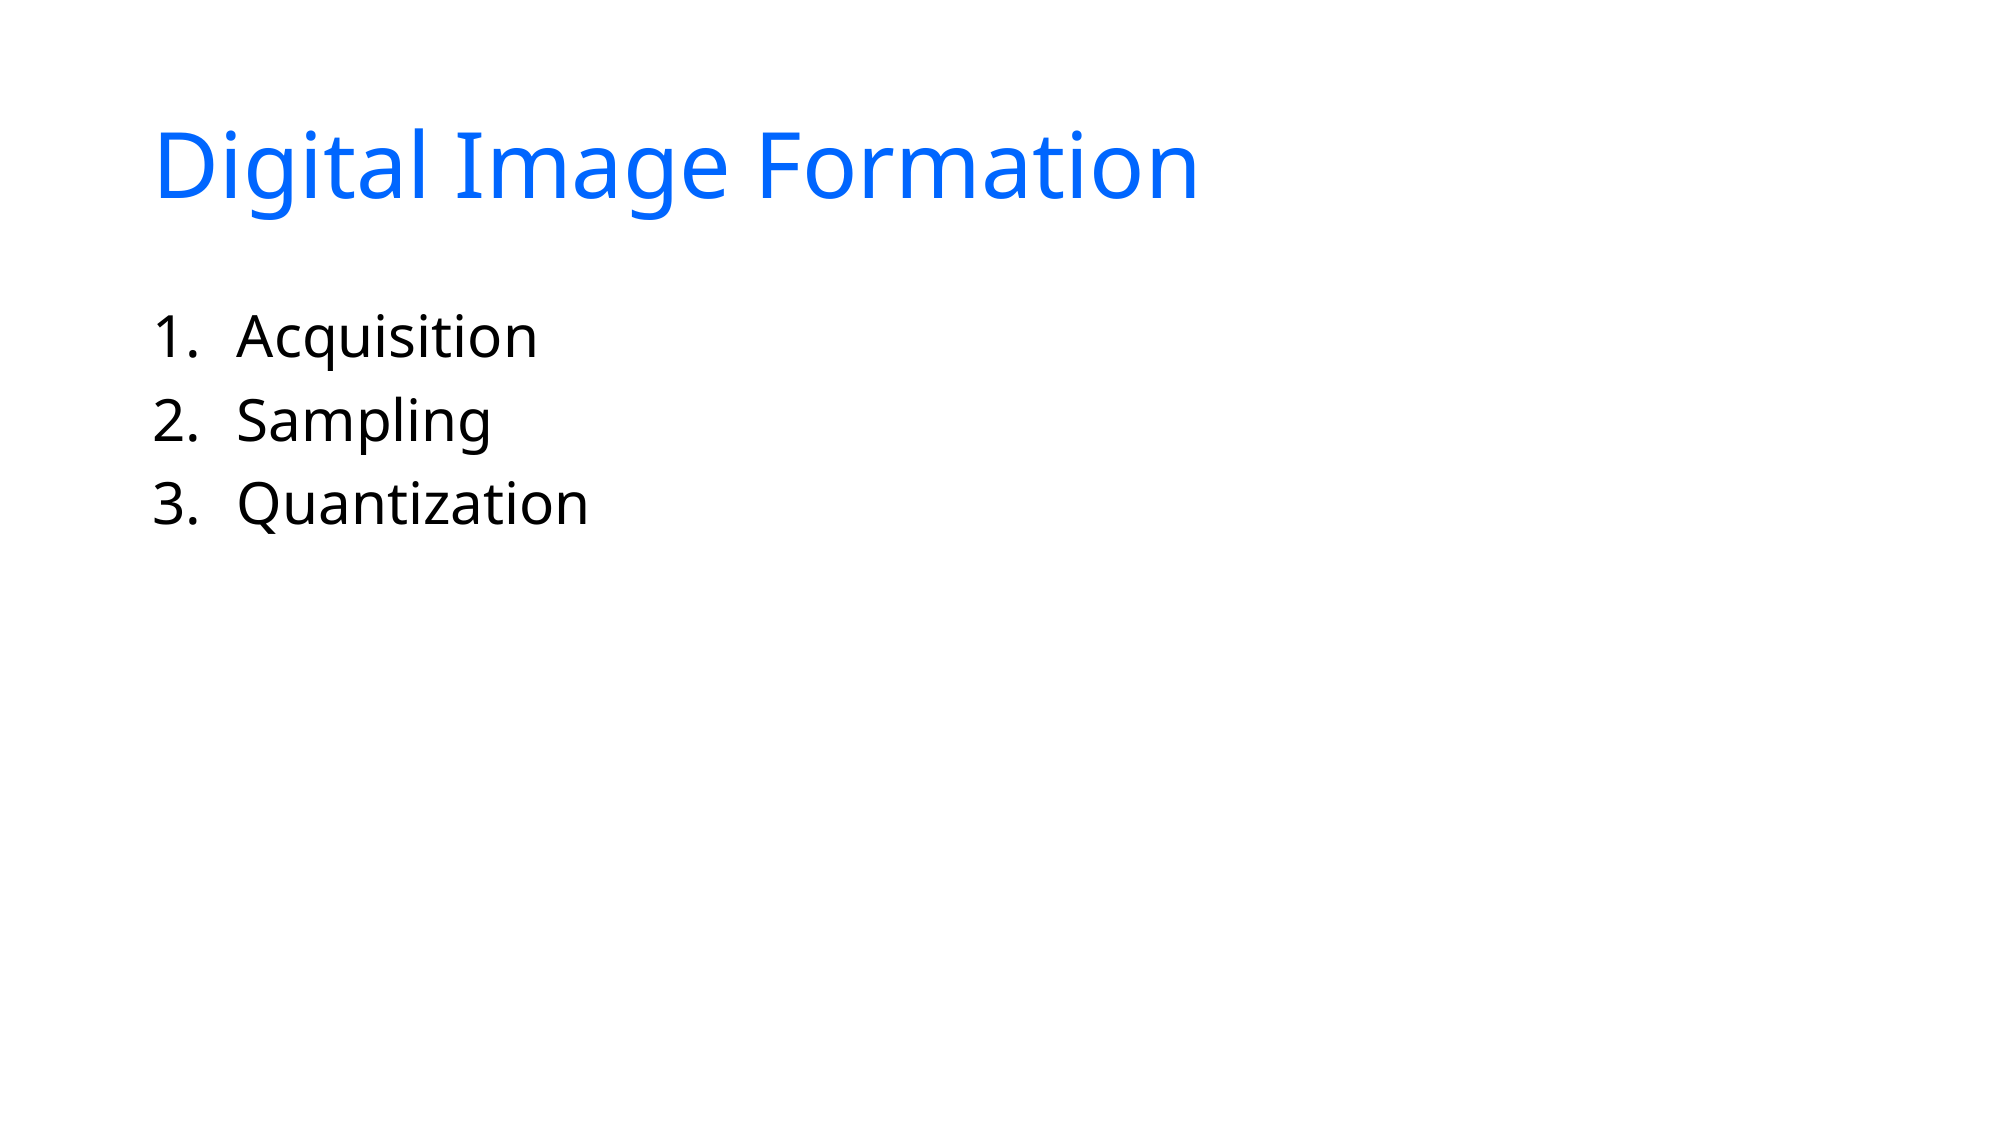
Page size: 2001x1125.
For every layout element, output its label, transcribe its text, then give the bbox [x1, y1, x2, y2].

title Digital Image Formation [137, 59, 1863, 278]
list Acquisition Sampling Quantization [137, 299, 1000, 1014]
